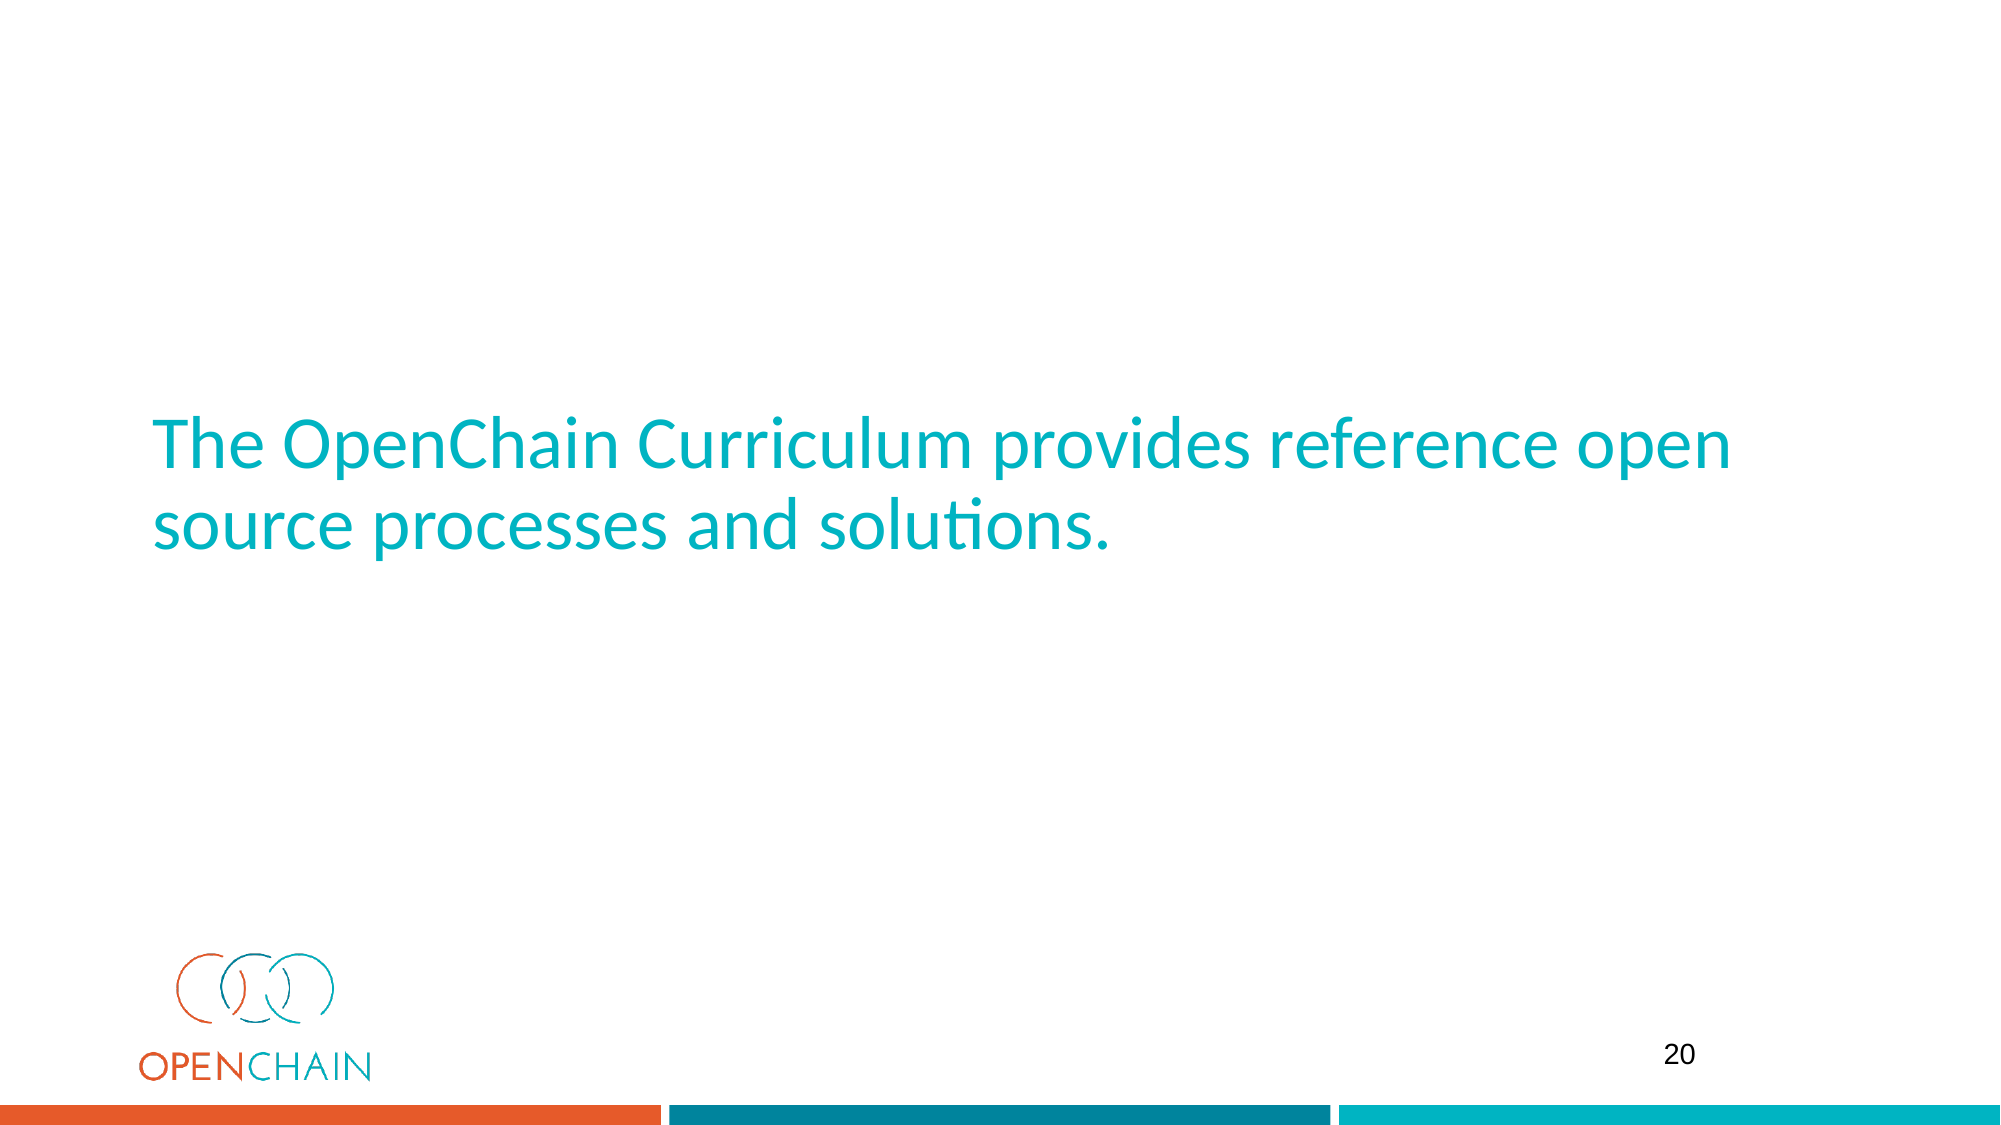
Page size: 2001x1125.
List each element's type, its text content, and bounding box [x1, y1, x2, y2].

picture [137, 951, 372, 1082]
slide_number 20 [1648, 1022, 1863, 1083]
title The OpenChain Curriculum provides reference open source processes and solutions. [137, 376, 1863, 594]
